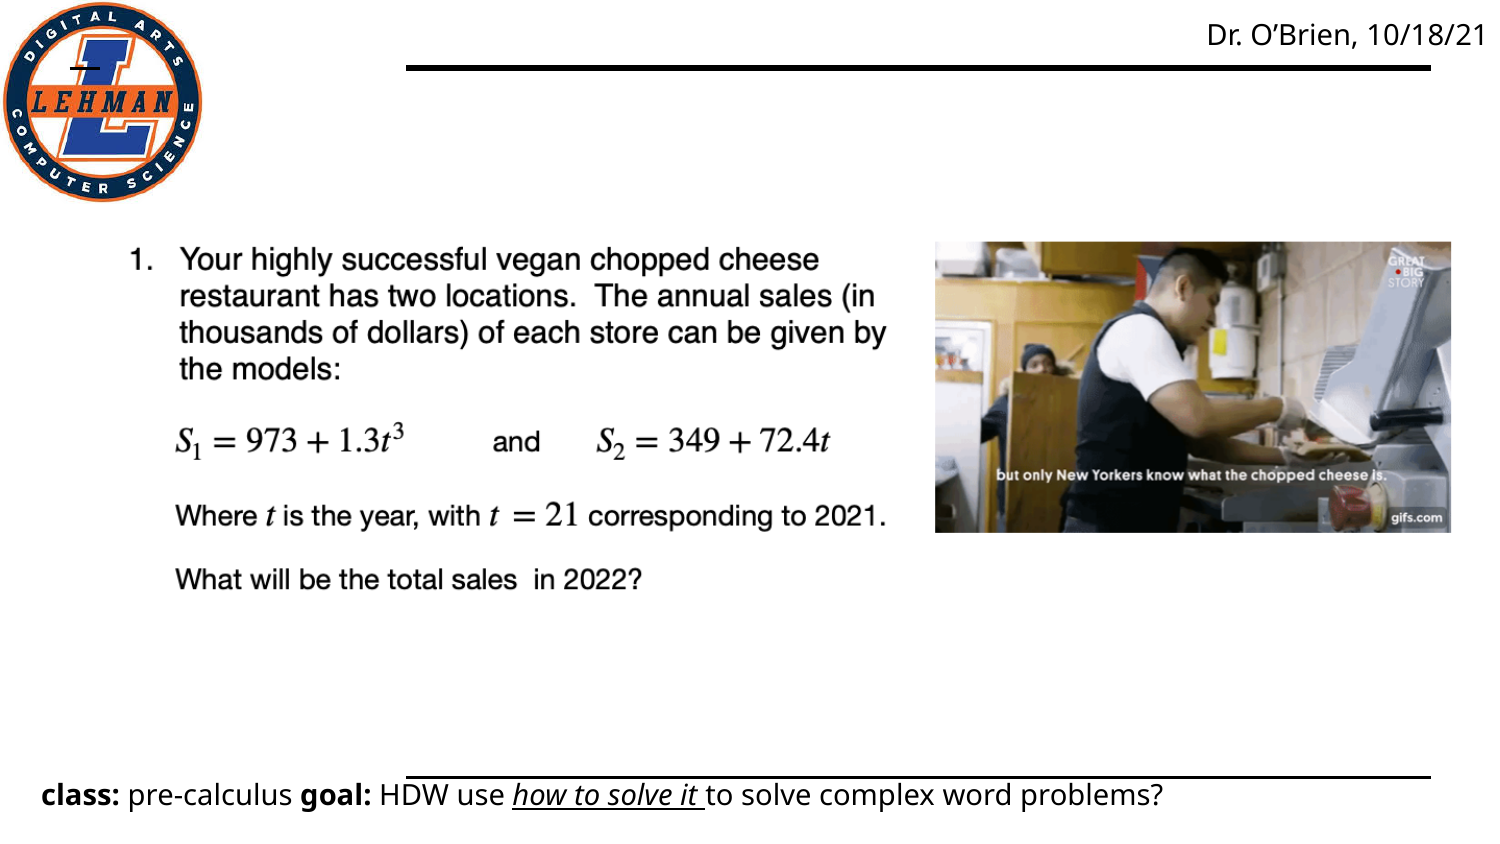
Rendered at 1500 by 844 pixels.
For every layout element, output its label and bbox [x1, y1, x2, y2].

picture [0, 0, 204, 204]
picture [94, 226, 1473, 632]
